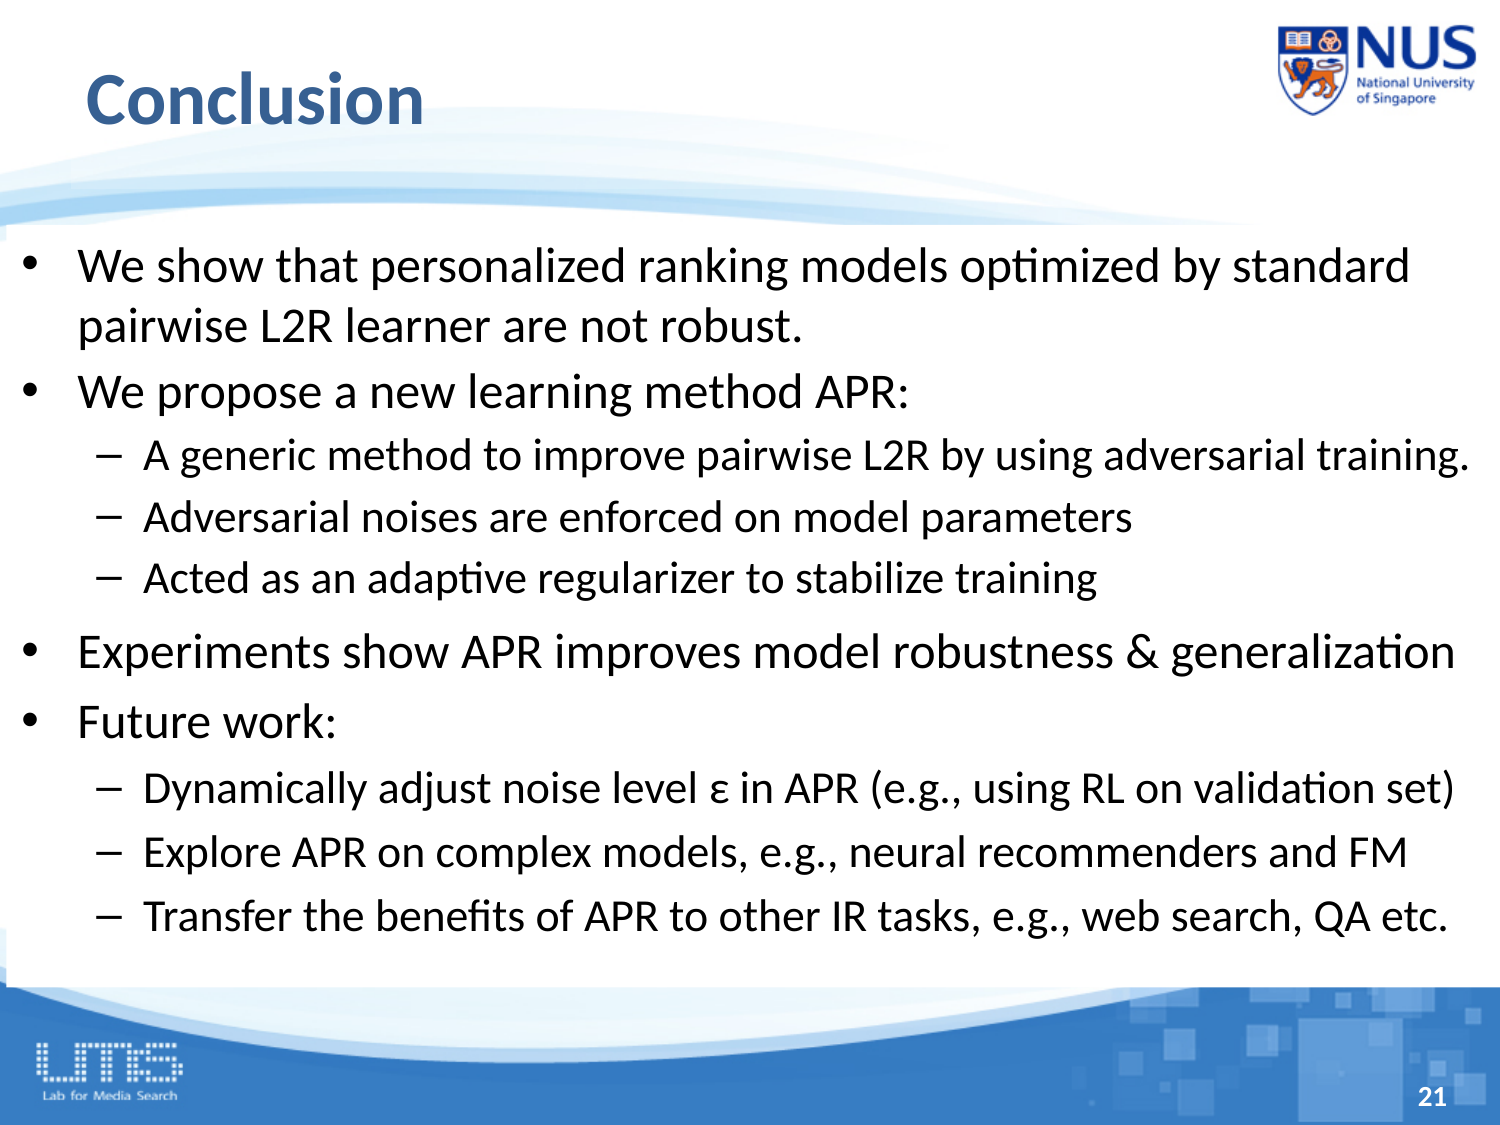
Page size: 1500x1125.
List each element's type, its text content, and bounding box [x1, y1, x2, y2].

slide_number 21 [1112, 1065, 1463, 1125]
picture [0, 0, 1500, 1125]
title Conclusion [71, 0, 1141, 189]
list We show that personalized ranking models optimized by standard pairwise L2R learner are not robust. We propose a new learning method APR: A generic method to improve pairwise L2R by using adversarial training. Adversarial noises are enforced on model parameters Acted as an adaptive regularizer to stabilize training Experiments show APR improves model robustness & generalization Future work: Dynamically adjust noise level ε in APR (e.g., using RL on validation set) Explore APR on complex models, e.g., neural recommenders and FM Transfer the benefits of APR to other IR tasks, e.g., web search, QA etc. [6, 224, 1500, 988]
